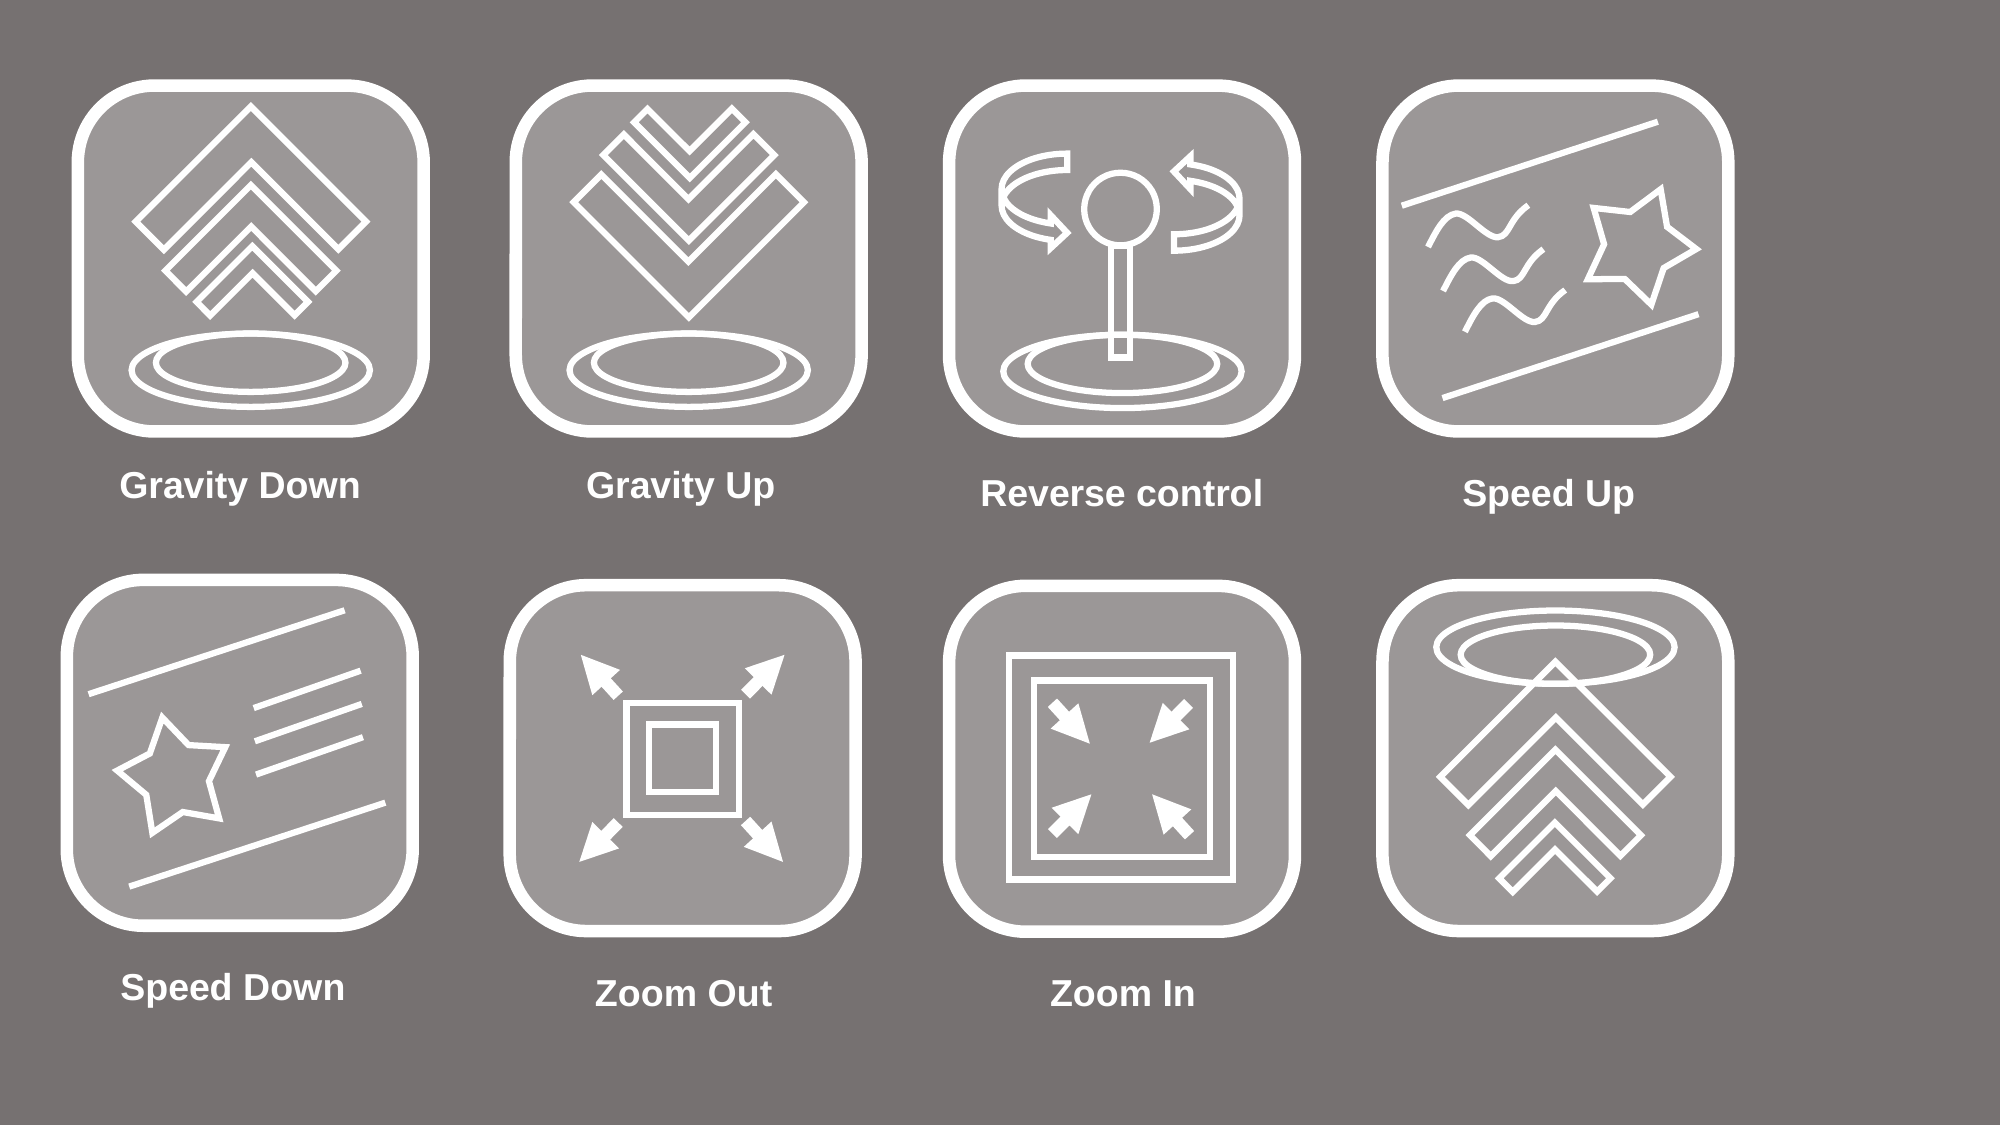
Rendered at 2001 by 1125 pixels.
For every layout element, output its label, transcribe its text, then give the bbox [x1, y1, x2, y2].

text_box Zoom In [977, 961, 1270, 1022]
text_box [1382, 85, 1729, 432]
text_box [949, 85, 1295, 432]
text_box Gravity Down [104, 453, 397, 513]
text_box [568, 332, 809, 408]
text_box [514, 84, 863, 433]
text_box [1382, 585, 1729, 932]
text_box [949, 585, 1295, 932]
text_box Reverse control [956, 461, 1287, 522]
text_box Speed Down [86, 955, 380, 1016]
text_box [509, 585, 856, 932]
text_box Zoom Out [537, 961, 830, 1021]
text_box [66, 579, 413, 926]
text_box Gravity Up [571, 453, 806, 513]
text_box Speed Up [1402, 461, 1695, 522]
text_box [572, 172, 806, 319]
text_box [601, 132, 776, 243]
text_box [632, 107, 747, 180]
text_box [77, 85, 424, 432]
